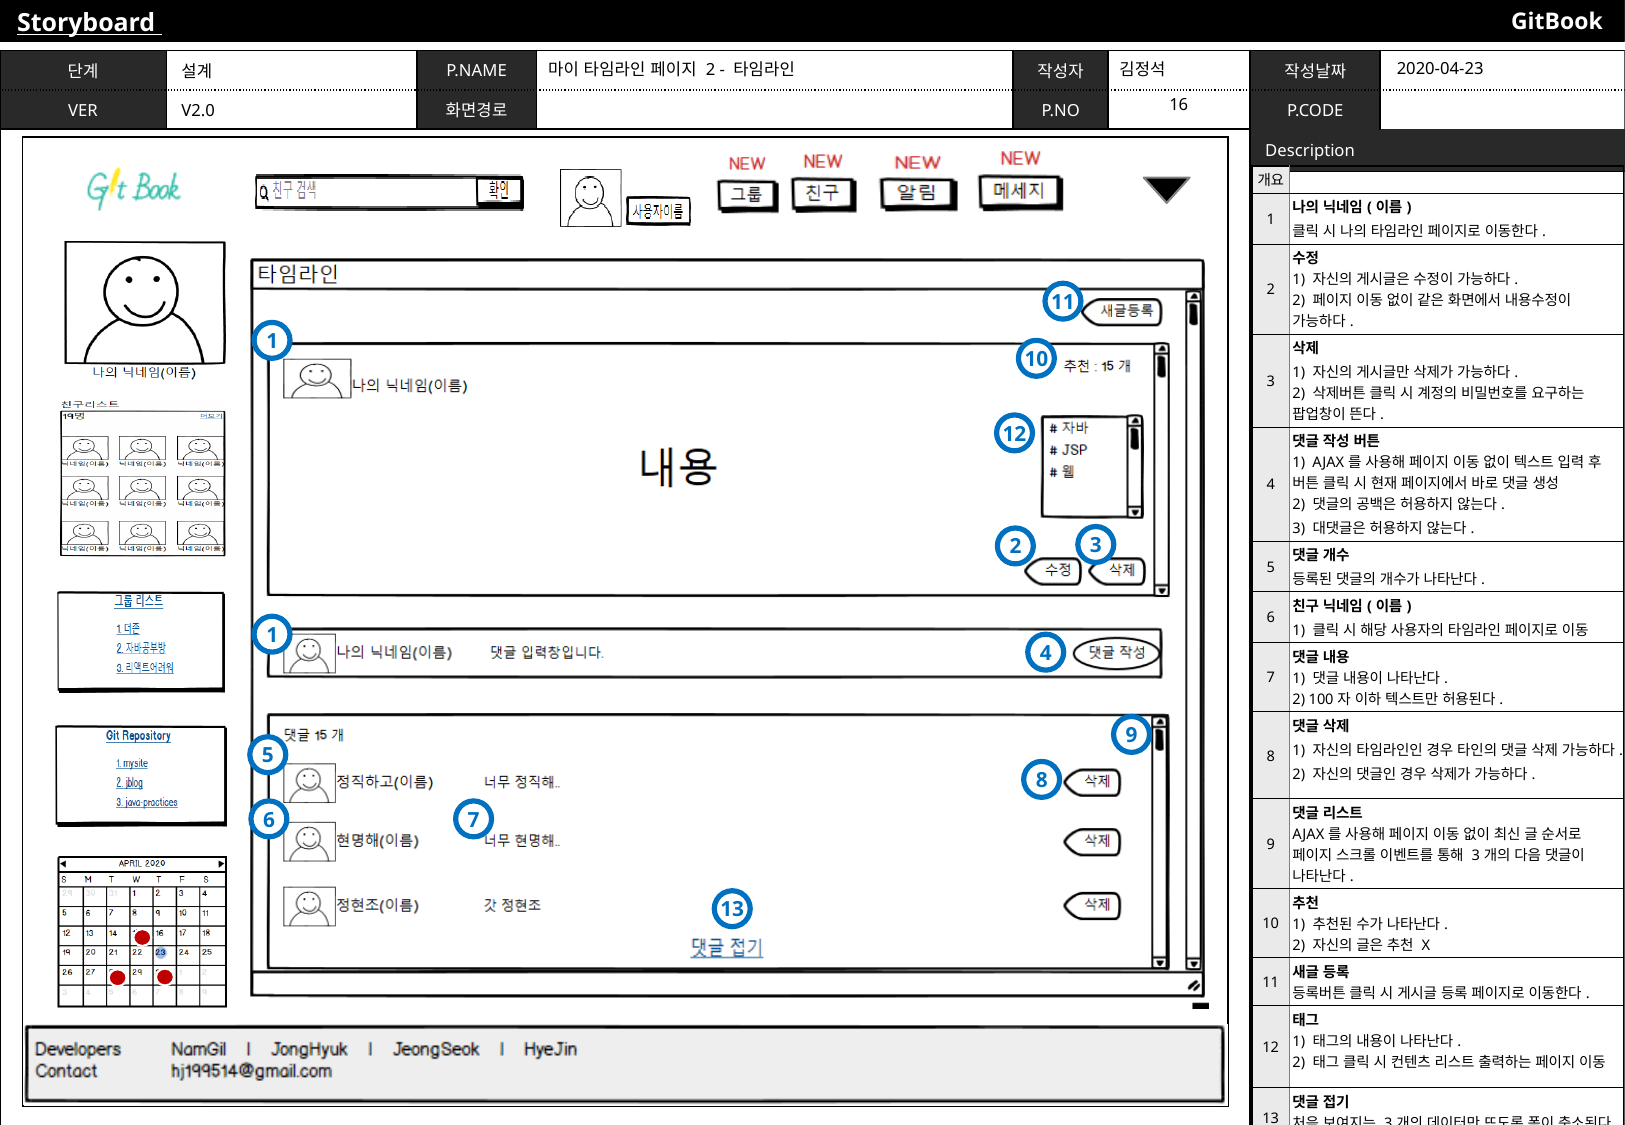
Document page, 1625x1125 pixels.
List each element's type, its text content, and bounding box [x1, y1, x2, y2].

table_cell 태그 1) 태그의 내용이 나타난다. 2) 태그 클릭 시 컨텐츠 리스트 출력하는 페이지 이동 [1290, 1006, 1623, 1087]
table_cell 새글 등록 등록버튼 클릭 시 게시글 등록 페이지로 이동한다. [1290, 958, 1623, 1005]
table_cell 댓글 작성 버튼 1) AJAX를 사용해 페이지 이동 없이 텍스트 입력 후 버튼 클릭 시 현재 페이지에서 바로 댓글 생성 2) 댓글의 공백은 허용하지 않는다. 3) 대댓글은 허용하지 않는다. [1290, 428, 1623, 541]
table_cell 친구 닉네임(이름) 1) 클릭 시 해당 사용자의 타임라인 페이지로 이동 [1290, 592, 1623, 642]
table_cell 11 [1253, 958, 1289, 1005]
table_cell 7 [1253, 643, 1289, 711]
table_cell 댓글 접기 처음 보여지는 3개의 데이터만 뜨도록 폼이 축소된다. [1290, 1088, 1623, 1125]
table_cell 13 [1253, 1088, 1289, 1125]
table_cell 5 [1253, 542, 1289, 591]
table_cell 나의 닉네임(이름) 클릭 시 나의 타임라인 페이지로 이동한다. [1290, 194, 1623, 244]
table_header [1290, 167, 1623, 193]
table_cell 8 [1253, 712, 1289, 798]
table_cell 2 [1253, 245, 1289, 334]
table_cell 수정 1) 자신의 게시글은 수정이 가능하다. 2) 페이지 이동 없이 같은 화면에서 내용수정이 가능하다. [1290, 245, 1623, 334]
table_cell 9 [1253, 799, 1289, 888]
table_cell 삭제 1) 자신의 게시글만 삭제가 가능하다. 2) 삭제버튼 클릭 시 계정의 비밀번호를 요구하는 팝업창이 뜬다. [1290, 335, 1623, 427]
table_cell 4 [1253, 428, 1289, 541]
table_cell 3 [1253, 335, 1289, 427]
table_cell 6 [1253, 592, 1289, 642]
table_cell 1 [1253, 194, 1289, 244]
table_cell 댓글 개수 등록된 댓글의 개수가 나타난다. [1290, 542, 1623, 591]
table_cell 10 [1253, 889, 1289, 957]
text_box 마이 타임라인 페이지 2 - 타임라인 [542, 51, 885, 87]
table_cell 댓글 내용 1) 댓글 내용이 나타난다. 2) 100자 이하 텍스트만 허용된다. [1290, 643, 1623, 711]
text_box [54, 238, 228, 1009]
table_cell 추천 1) 추천된 수가 나타난다. 2) 자신의 글은 추천 X [1290, 889, 1623, 957]
picture [24, 1024, 1228, 1106]
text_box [240, 250, 1209, 1009]
table_header 개요 [1253, 167, 1289, 193]
text_box 김정석 [1113, 51, 1199, 87]
table_cell 댓글 삭제 1) 자신의 타임라인인 경우 타인의 댓글 삭제 가능하다. 2) 자신의 댓글인 경우 삭제가 가능하다. [1290, 712, 1623, 798]
table_cell 12 [1253, 1006, 1289, 1087]
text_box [77, 148, 1190, 230]
table_cell 댓글 리스트 AJAX를 사용해 페이지 이동 없이 최신 글 순서로 페이지 스크롤 이벤트를 통해 3개의 다음 댓글이 나타난다. [1290, 799, 1623, 888]
